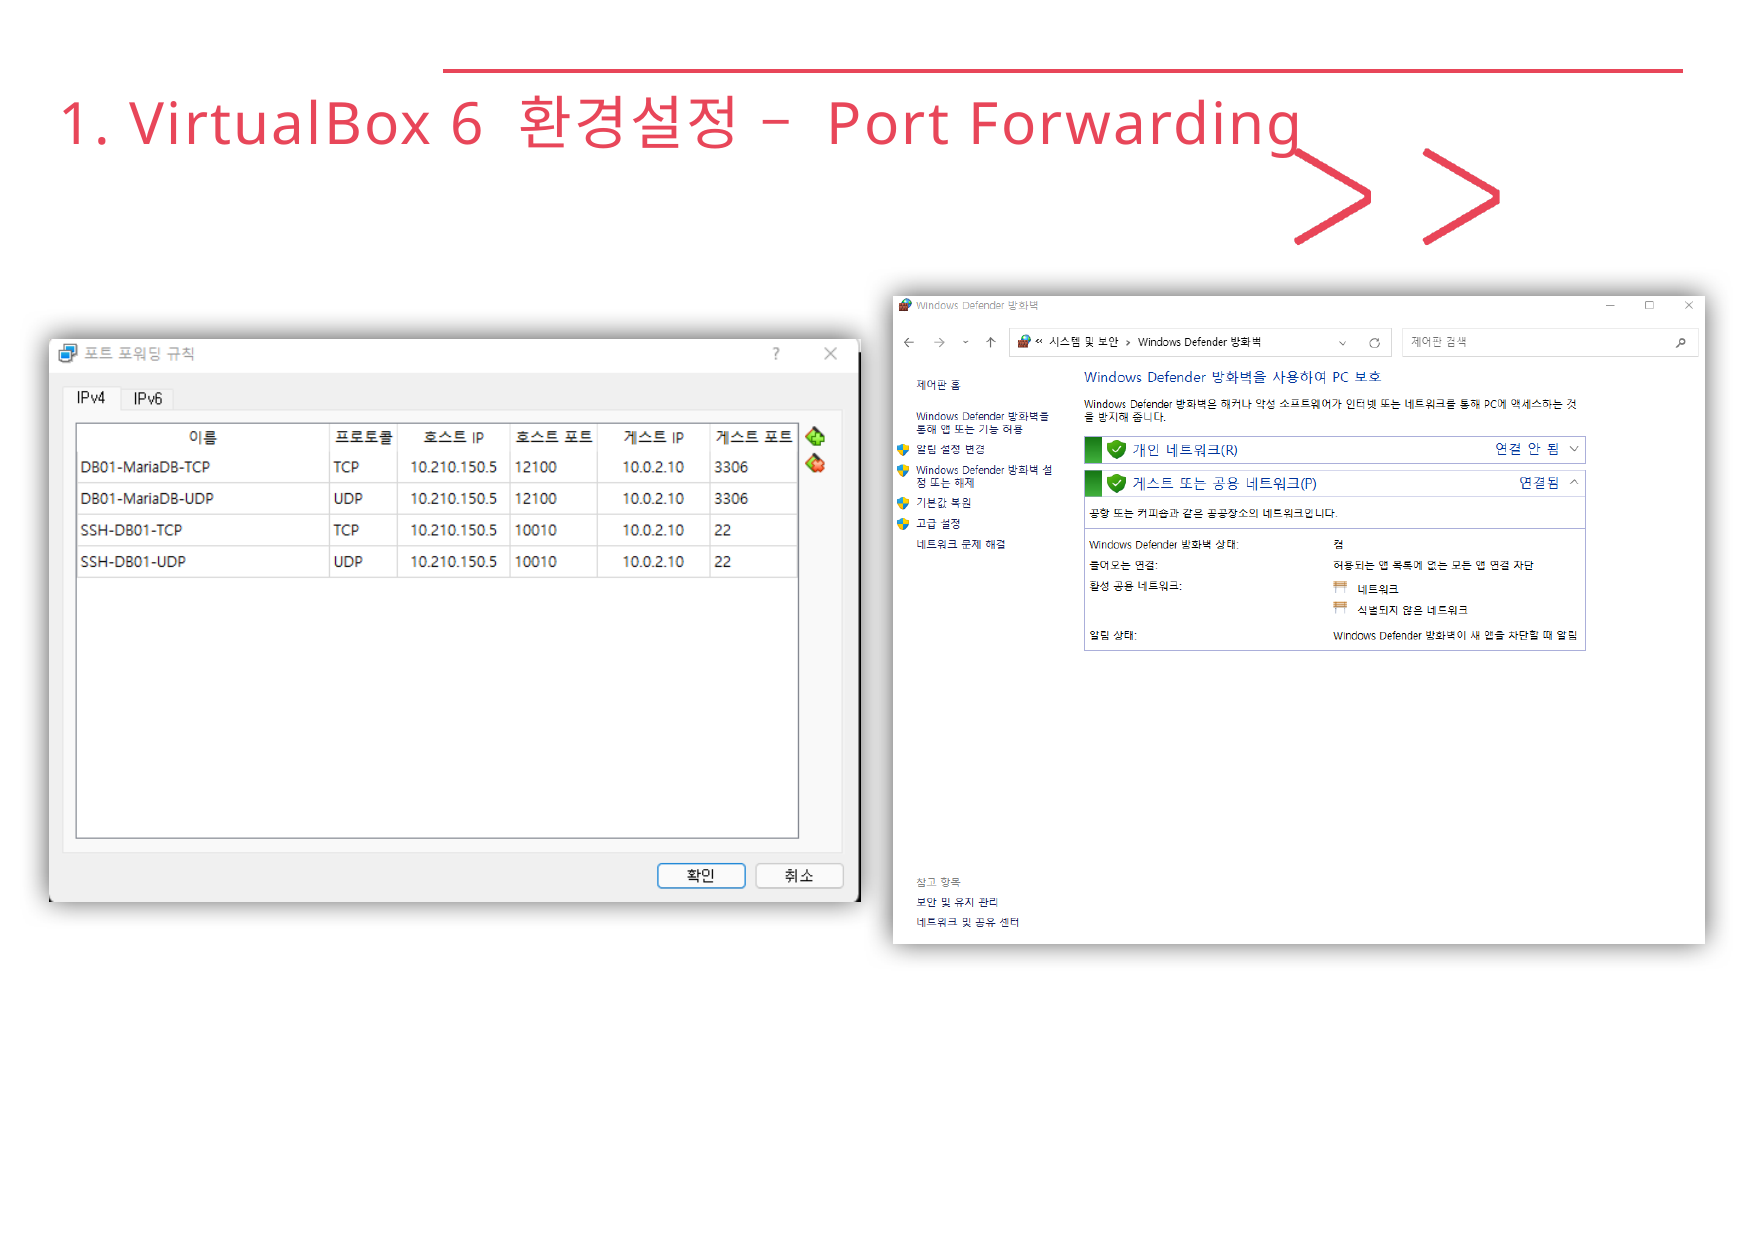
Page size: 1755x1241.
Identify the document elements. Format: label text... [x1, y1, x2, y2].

picture [48, 338, 861, 902]
picture [893, 296, 1705, 944]
title 1. VirtualBox 6 환경설정 – Port Forwarding [59, 64, 1681, 272]
